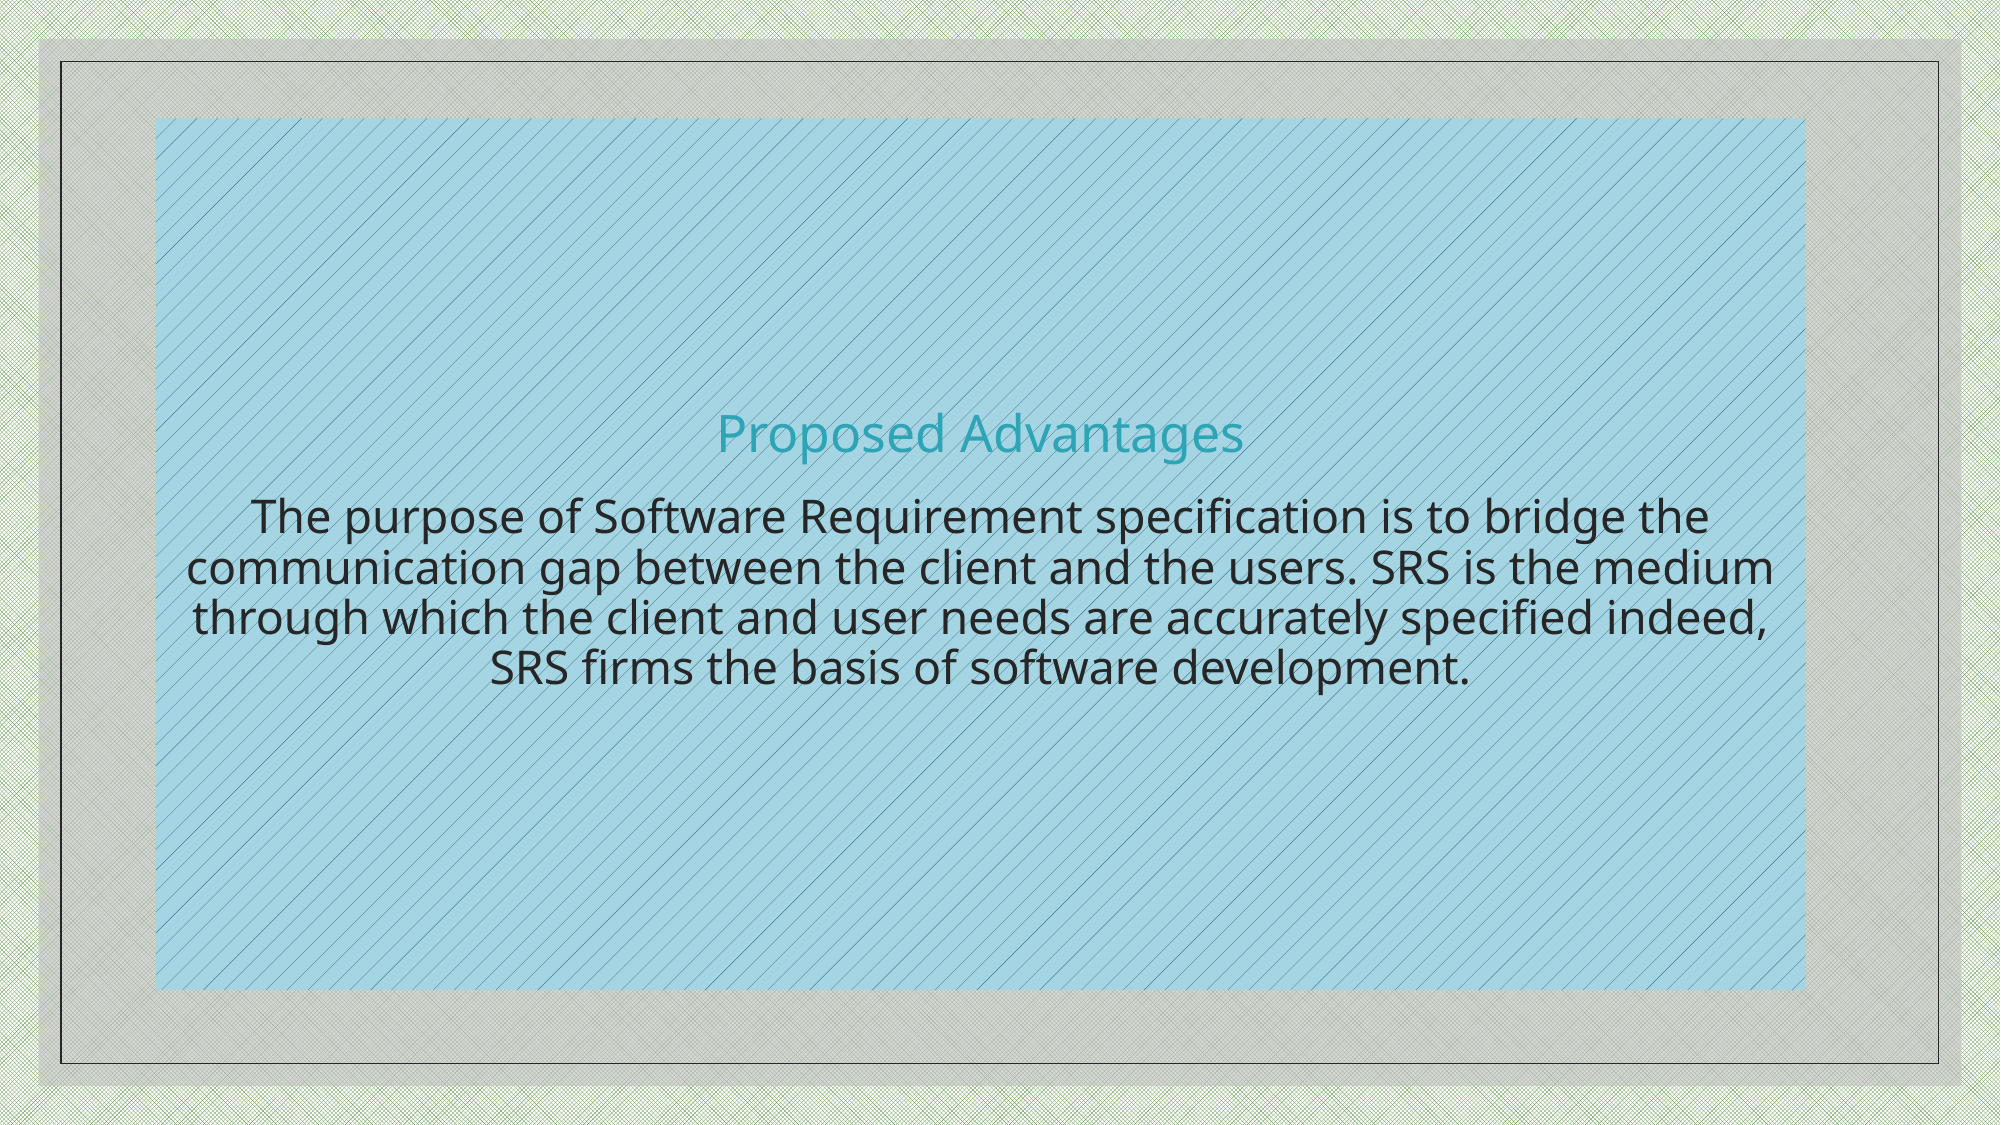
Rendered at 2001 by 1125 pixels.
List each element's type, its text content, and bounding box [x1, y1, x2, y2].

title Proposed Advantages The purpose of Software Requirement specification is to bridge the communication gap between the client and the users. SRS is the medium through which the client and user needs are accurately specified indeed, SRS firms the basis of software development. [155, 118, 1806, 990]
